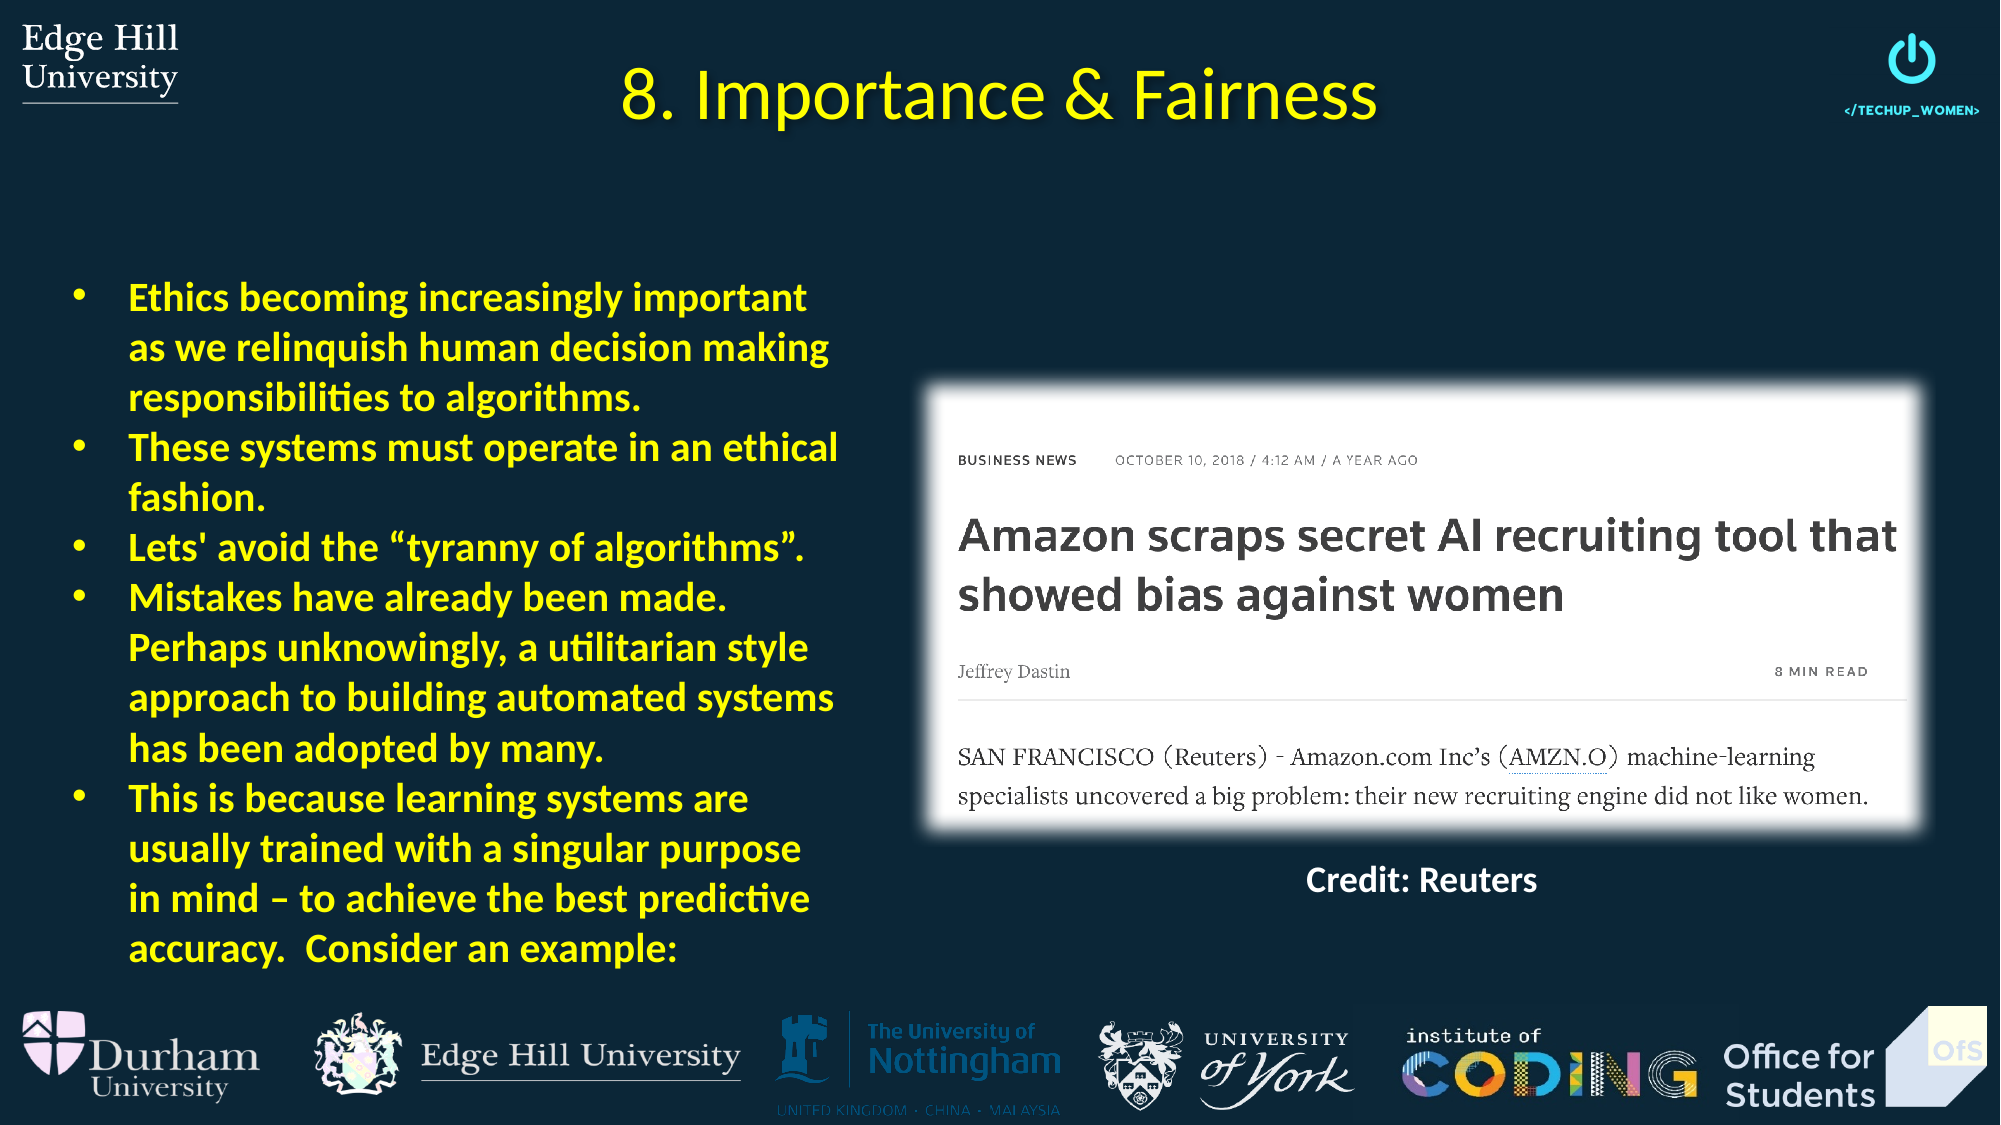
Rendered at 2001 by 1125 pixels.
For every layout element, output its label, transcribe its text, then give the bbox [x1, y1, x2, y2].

text_box Credit: Reuters [1291, 848, 1553, 908]
picture [909, 367, 1936, 848]
picture [14, 17, 186, 114]
picture [764, 1006, 1071, 1123]
text_box Ethics becoming increasingly important as we relinquish human decision making responsibilities to algorithms. These systems must operate in an ethical fashion. Lets' avoid the “tyranny of algorithms”. Mistakes have already been made. Perhaps unknowingly, a utilitarian style approach to building automated systems has been adopted by many. This is because learning systems are usually trained with a singular purpose in mind – to achieve the best predictive accuracy. Consider an example: [64, 262, 847, 1088]
text_box 8. Importance & Fairness [528, 37, 1472, 142]
picture [1829, 0, 2000, 146]
picture [1353, 1004, 1739, 1123]
